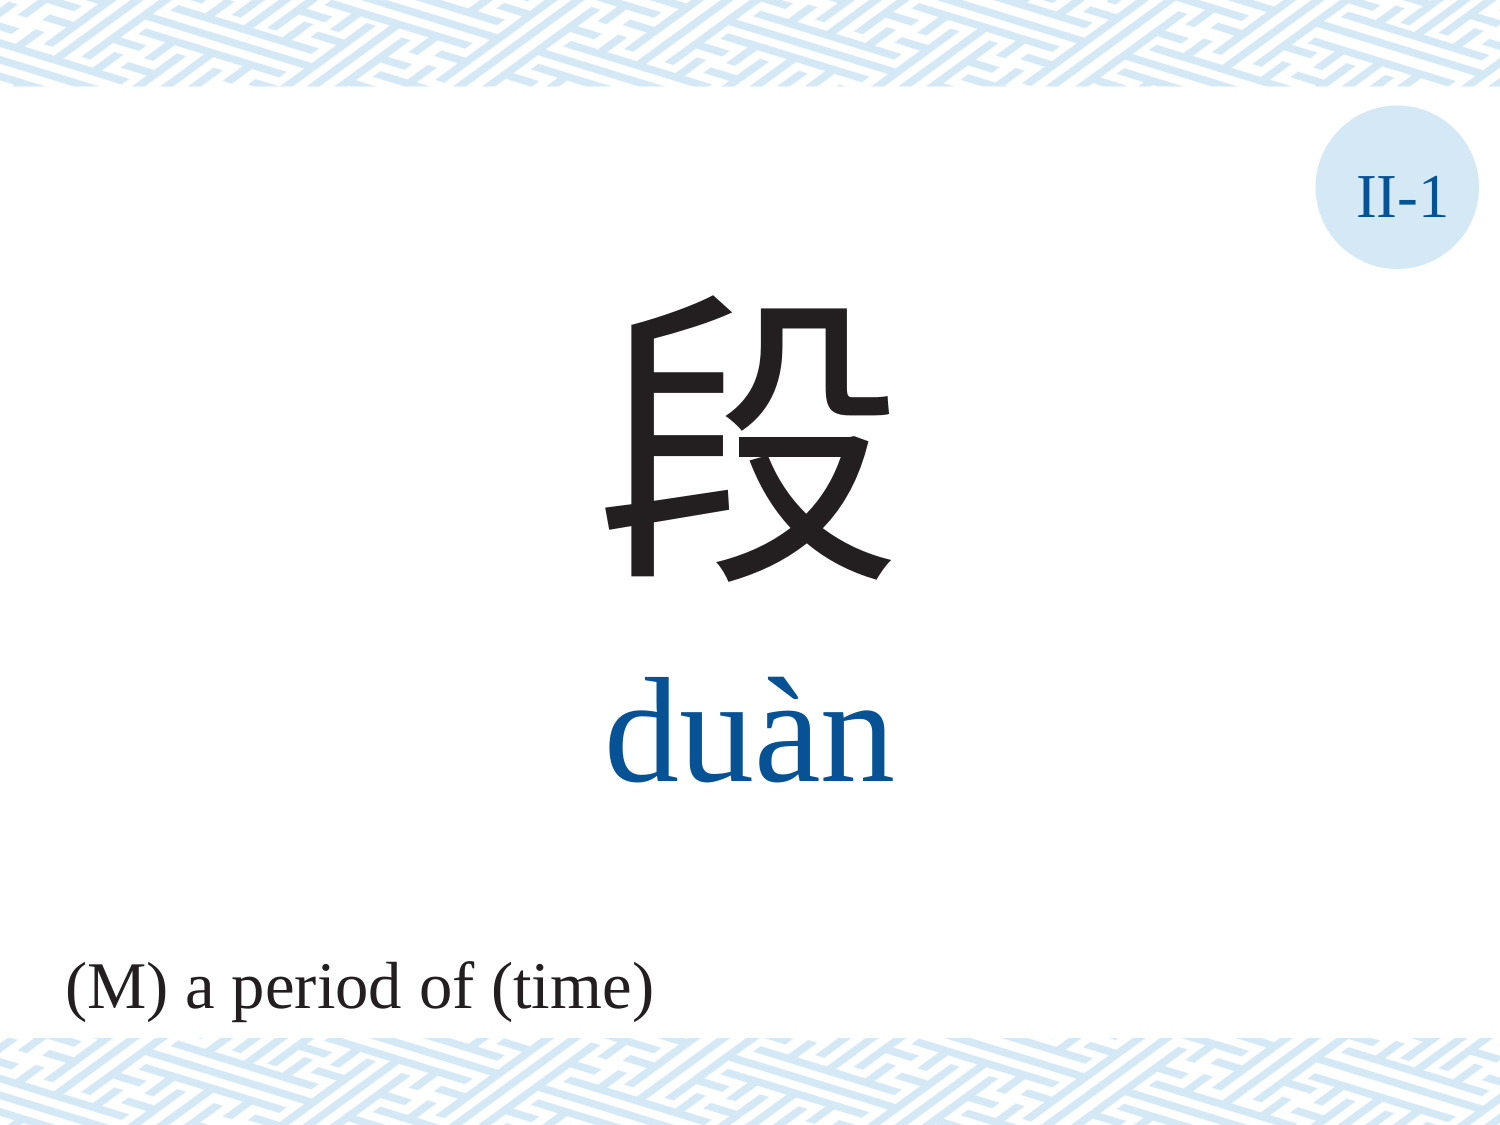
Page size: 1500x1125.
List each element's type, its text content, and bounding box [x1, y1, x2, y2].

picture [0, 0, 1500, 1125]
text_box (M) a period of (time) [62, 942, 656, 1023]
text_box II-1 段 duàn [593, 154, 1451, 812]
